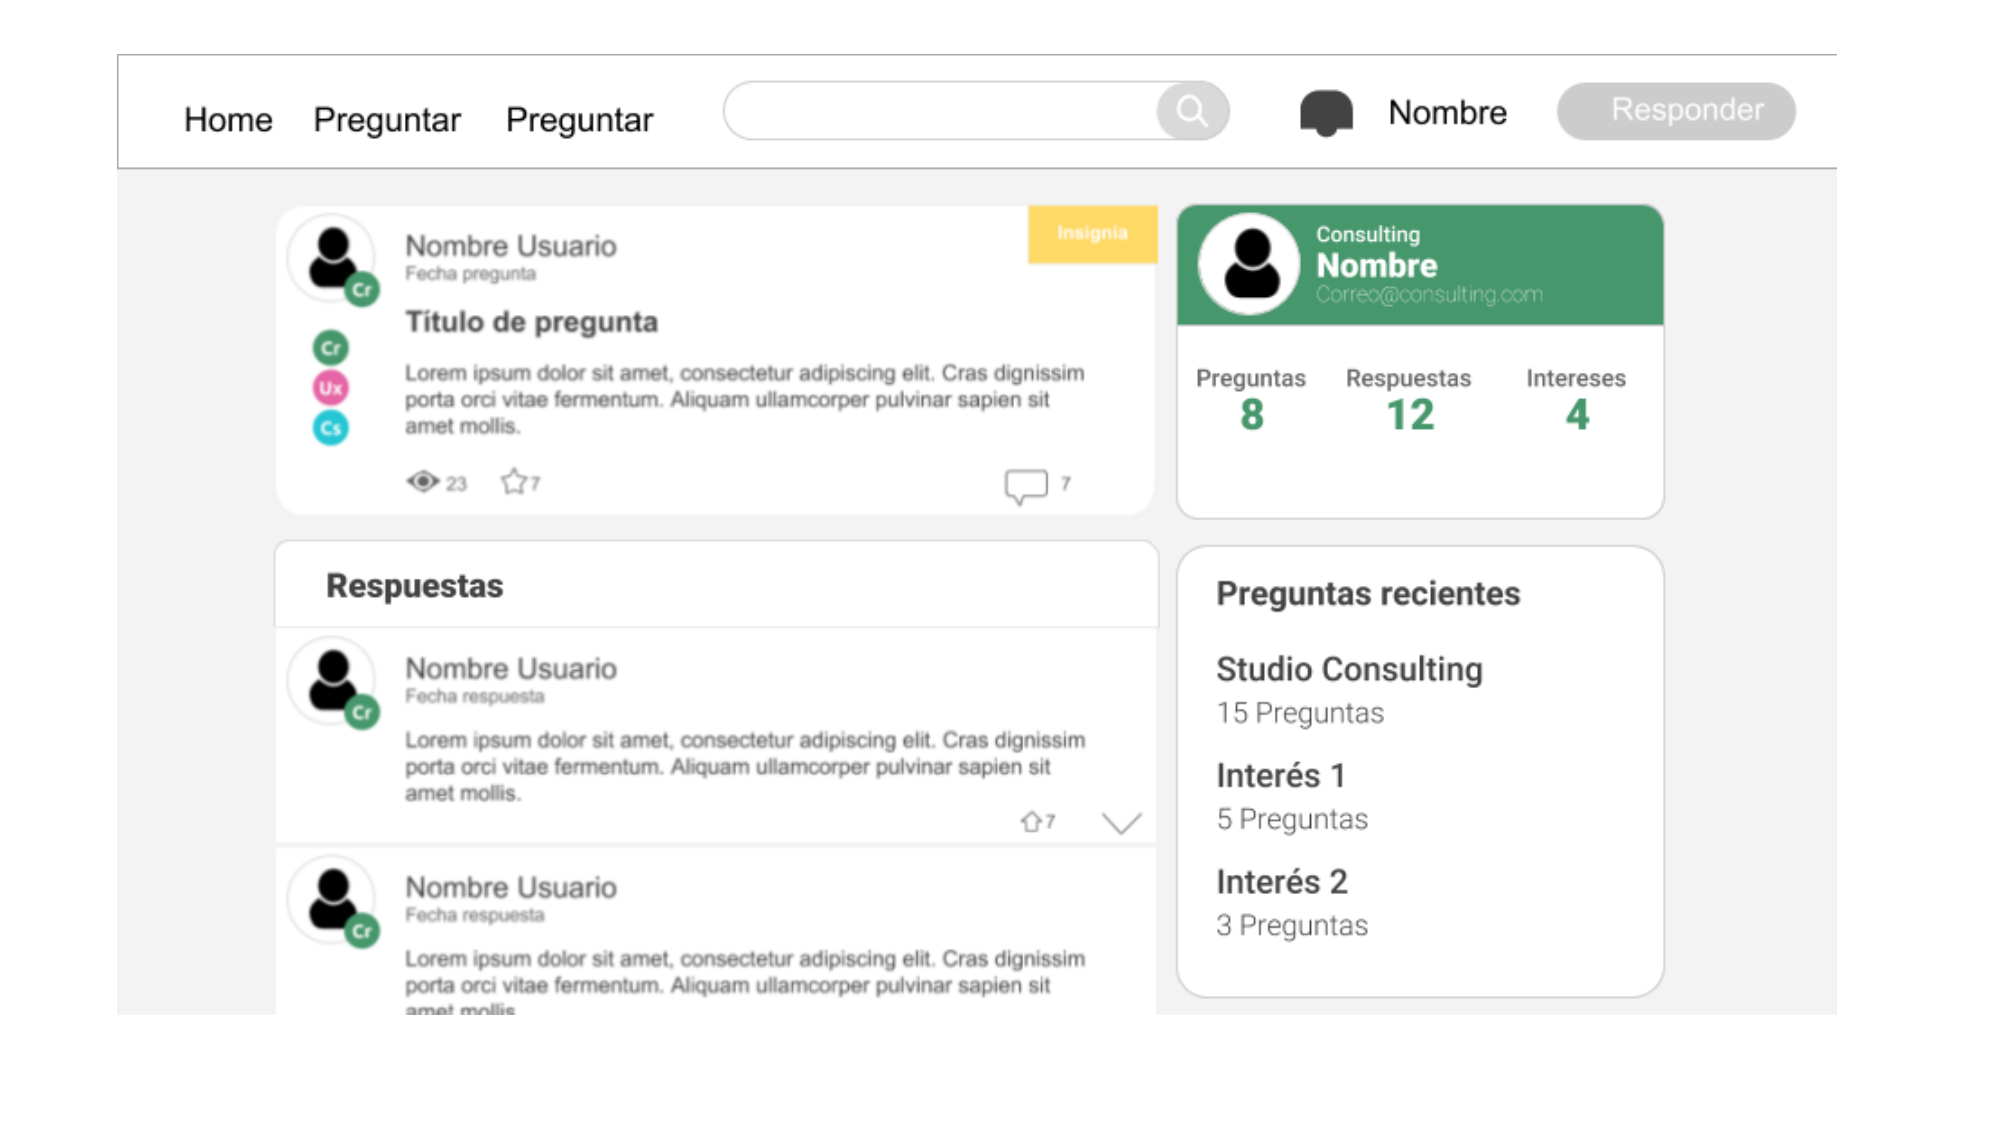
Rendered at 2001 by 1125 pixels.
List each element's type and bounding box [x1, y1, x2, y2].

picture [117, 54, 1837, 1015]
